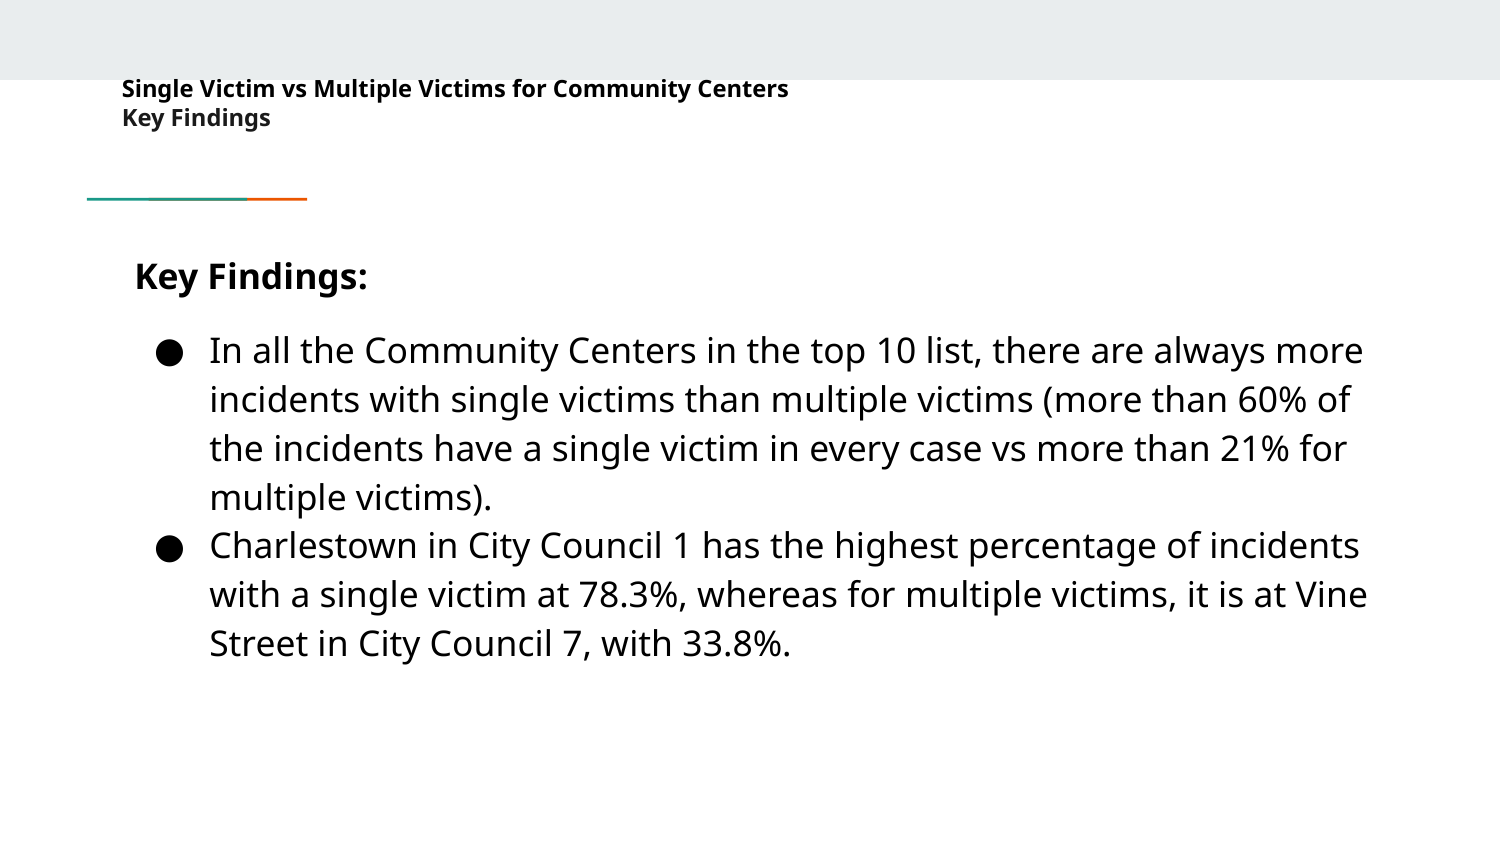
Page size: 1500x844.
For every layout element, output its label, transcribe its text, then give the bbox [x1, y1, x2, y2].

list Key Findings: In all the Community Centers in the top 10 list, there are always more incidents with single victims than multiple victims (more than 60% of the incidents have a single victim in every case vs more than 21% for multiple victims). Charlestown in City Council 1 has the highest percentage of incidents with a single victim at 78.3%, whereas for multiple victims, it is at Vine Street in City Council 7, with 33.8%. [119, 232, 1401, 787]
title Single Victim vs Multiple Victims for Community Centers Key Findings [106, 58, 1500, 147]
